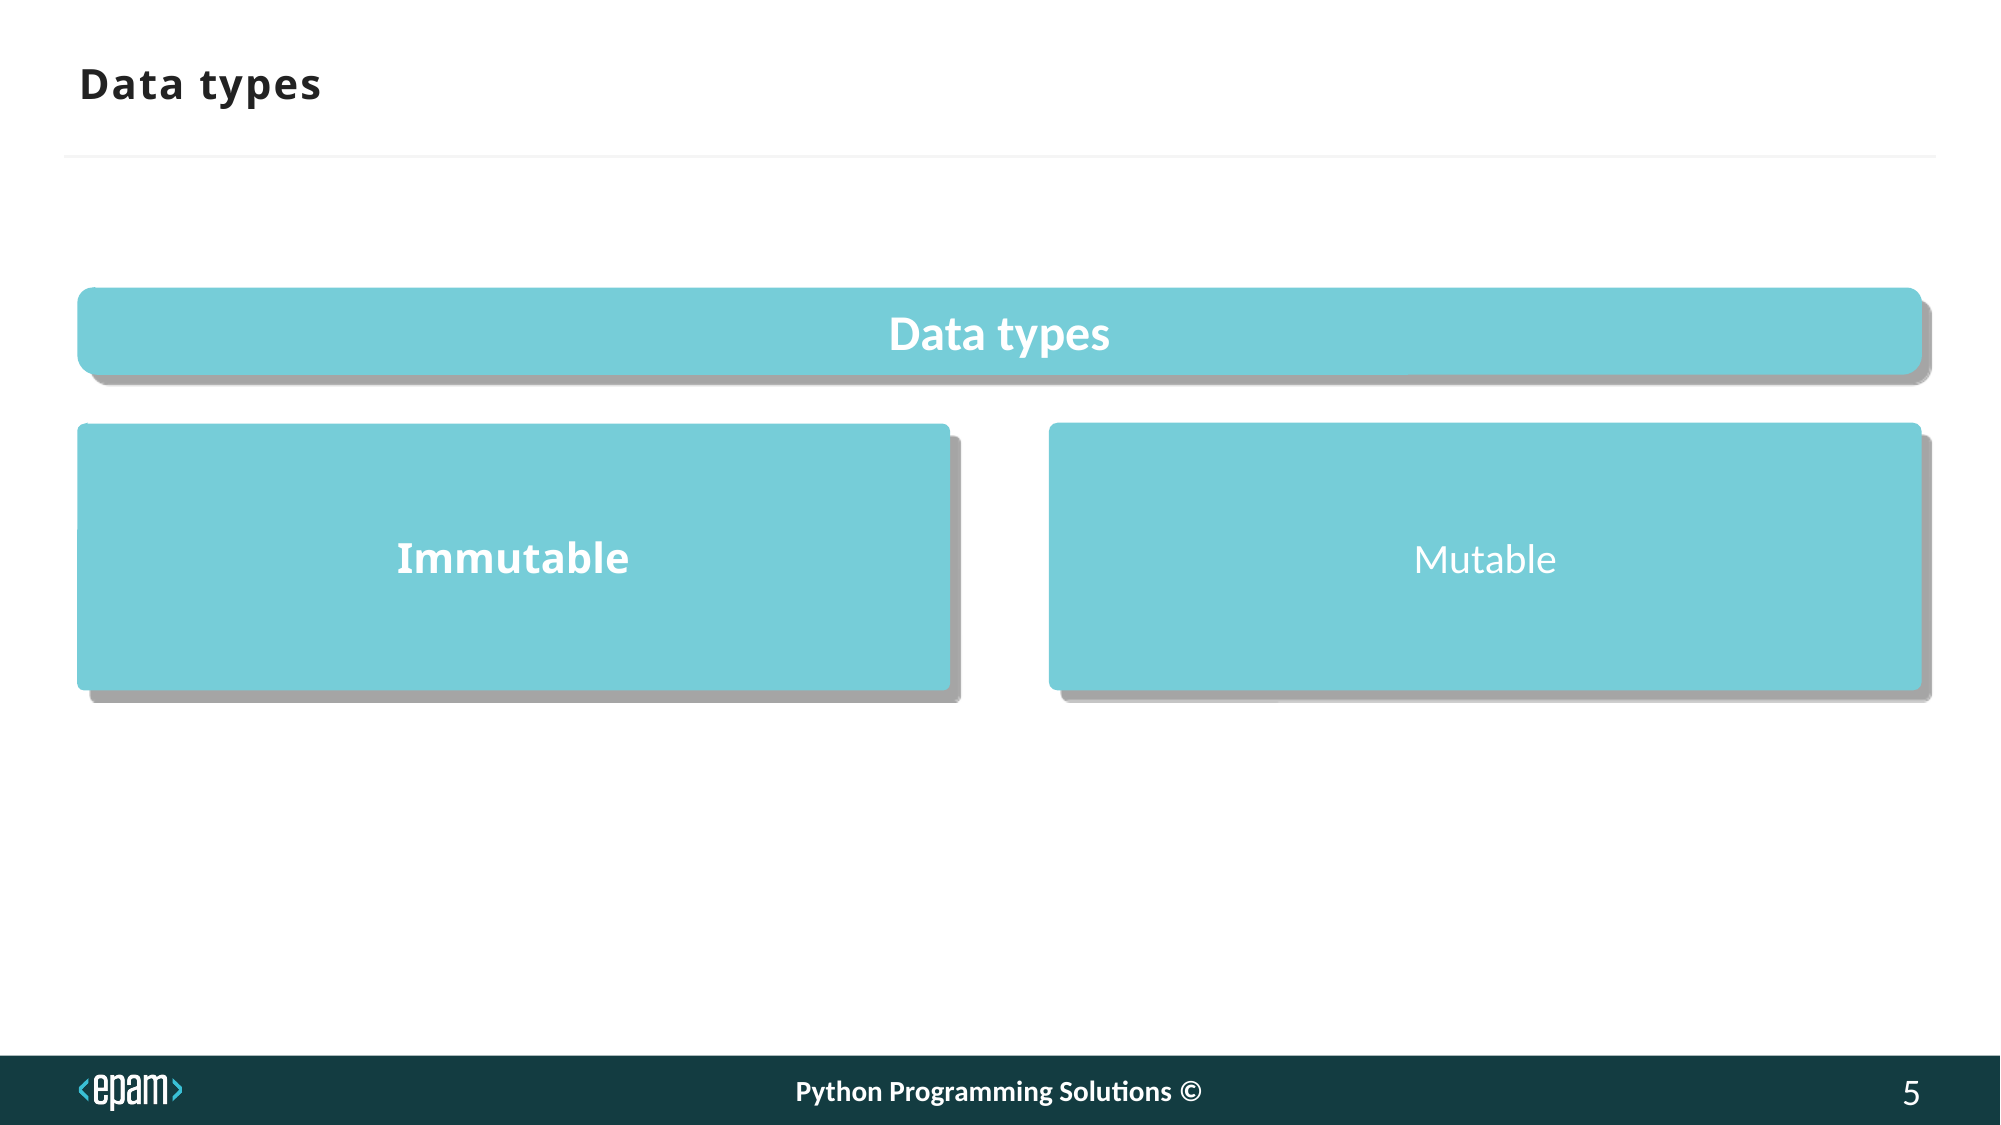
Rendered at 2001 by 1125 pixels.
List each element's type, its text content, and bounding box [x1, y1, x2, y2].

text_box Python Programming Solutions © [524, 1055, 1475, 1124]
text_box Mutable [1048, 422, 1922, 691]
text_box 5 [1821, 1056, 1922, 1125]
title Data types [78, 50, 1922, 116]
text_box Data types [77, 287, 1922, 375]
text_box Immutable [77, 422, 951, 691]
